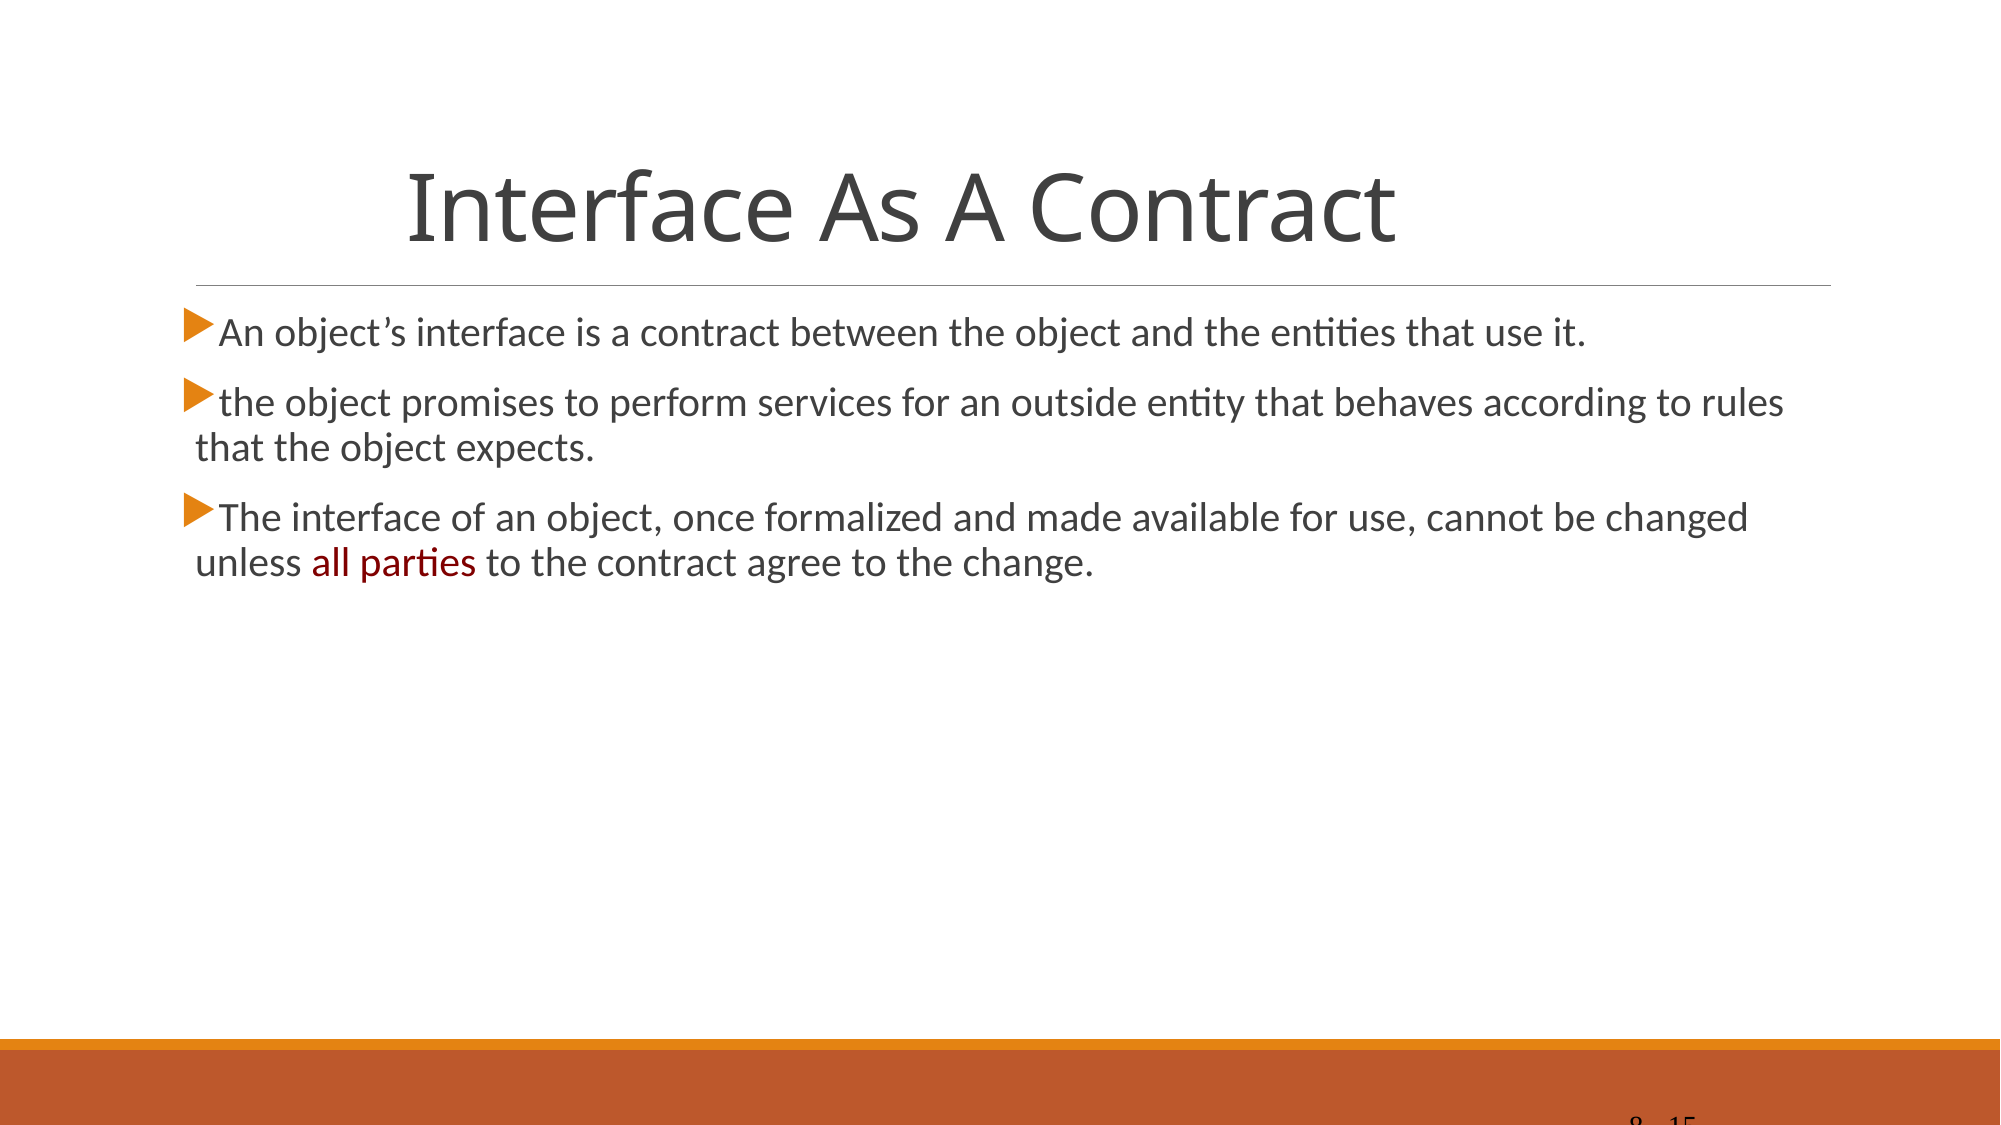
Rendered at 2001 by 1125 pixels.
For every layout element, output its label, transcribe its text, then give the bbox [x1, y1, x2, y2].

title Interface As A Contract [391, 152, 1433, 269]
slide_number 8 - 15 [1362, 1085, 1713, 1125]
list An object’s interface is a contract between the object and the entities that use it. the object promises to perform services for an outside entity that behaves according to rules that the object expects. The interface of an object, once formalized and made available for use, cannot be changed unless all parties to the contract agree to the change. [180, 302, 1830, 963]
